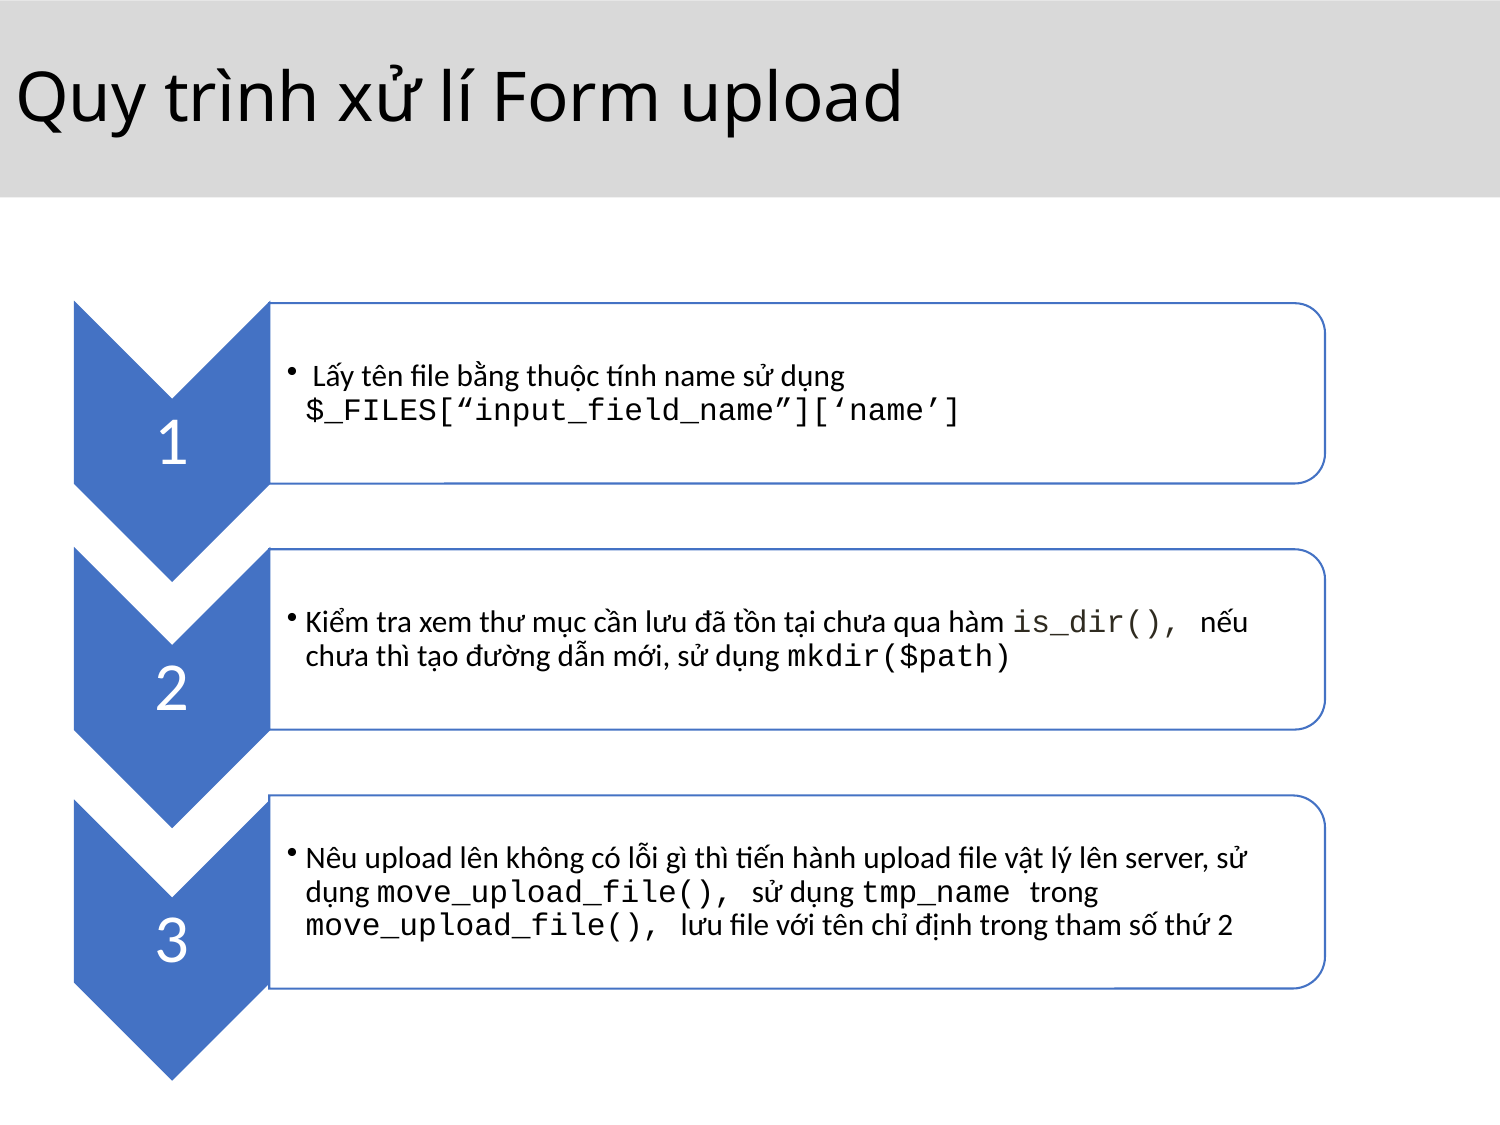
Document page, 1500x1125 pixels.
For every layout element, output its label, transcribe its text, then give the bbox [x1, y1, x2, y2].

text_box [74, 302, 1325, 1080]
title Quy trình xử lí Form upload [0, 0, 1500, 198]
